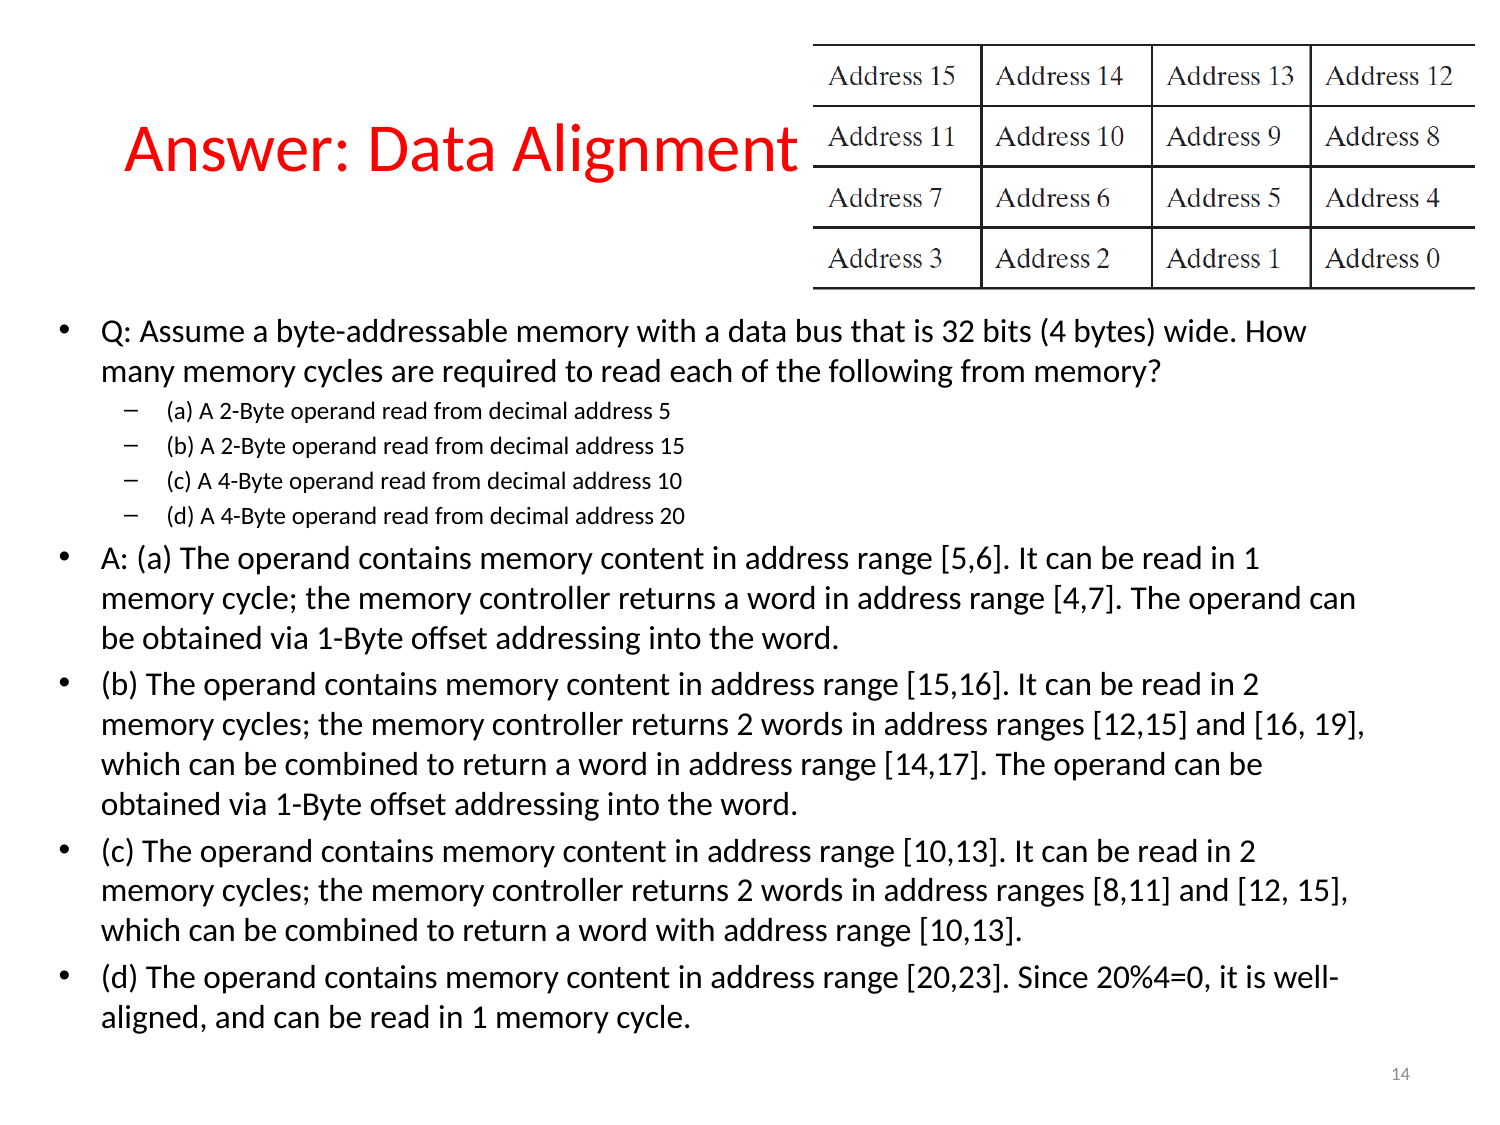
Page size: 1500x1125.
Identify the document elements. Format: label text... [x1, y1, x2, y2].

slide_number 14 [1074, 1042, 1425, 1103]
picture [812, 37, 1480, 294]
text_box Q: Assume a byte-addressable memory with a data bus that is 32 bits (4 bytes) wide. How many memory cycles are required to read each of the following from memory? (a) A 2-Byte operand read from decimal address 5 (b) A 2-Byte operand read from decimal address 15 (c) A 4-Byte operand read from decimal address 10 (d) A 4-Byte operand read from decimal address 20 A: (a) The operand contains memory content in address range [5,6]. It can be read in 1 memory cycle; the memory controller returns a word in address range [4,7]. The operand can be obtained via 1-Byte offset addressing into the word. (b) The operand contains memory content in address range [15,16]. It can be read in 2 memory cycles; the memory controller returns 2 words in address ranges [12,15] and [16, 19], which can be combined to return a word in address range [14,17]. The operand can be obtained via 1-Byte offset addressing into the word. (c) The operand contains memory content in address range [10,13]. It can be read in 2 memory cycles; the memory controller returns 2 words in address ranges [8,11] and [12, 15], which can be combined to return a word with address range [10,13]. (d) The operand contains memory content in address range [20,23]. Since 20%4=0, it is well-aligned, and can be read in 1 memory cycle. [43, 302, 1387, 825]
title Answer: Data Alignment [0, 50, 807, 238]
